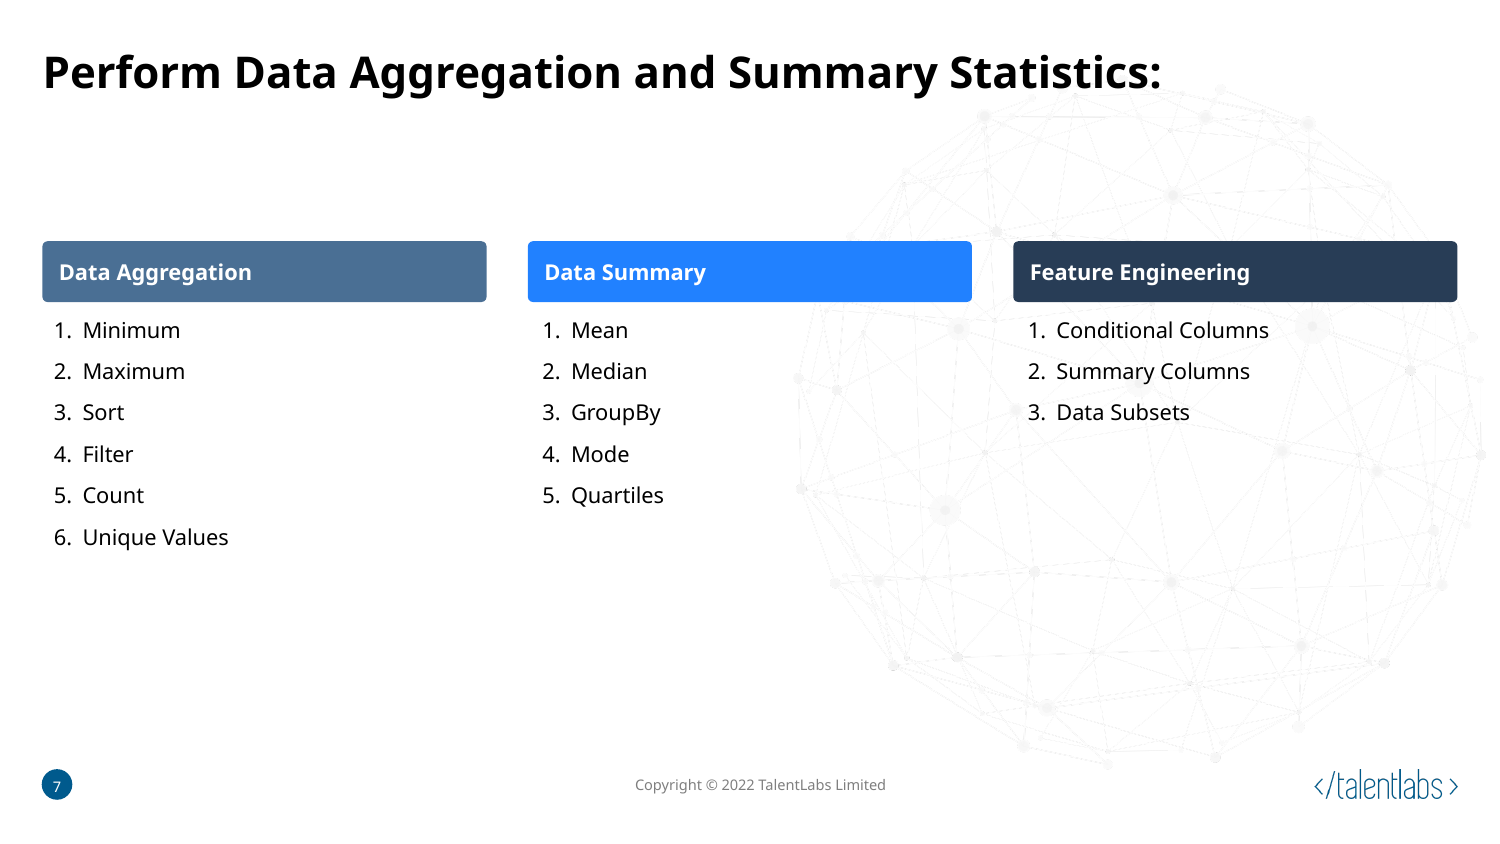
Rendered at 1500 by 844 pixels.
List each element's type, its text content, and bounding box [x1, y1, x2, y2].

slide_number 7 [47, 573, 67, 844]
picture [793, 74, 1486, 799]
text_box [42, 240, 487, 565]
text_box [1013, 240, 1458, 440]
title Perform Data Aggregation and Summary Statistics: [42, 44, 1458, 186]
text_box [527, 240, 973, 523]
